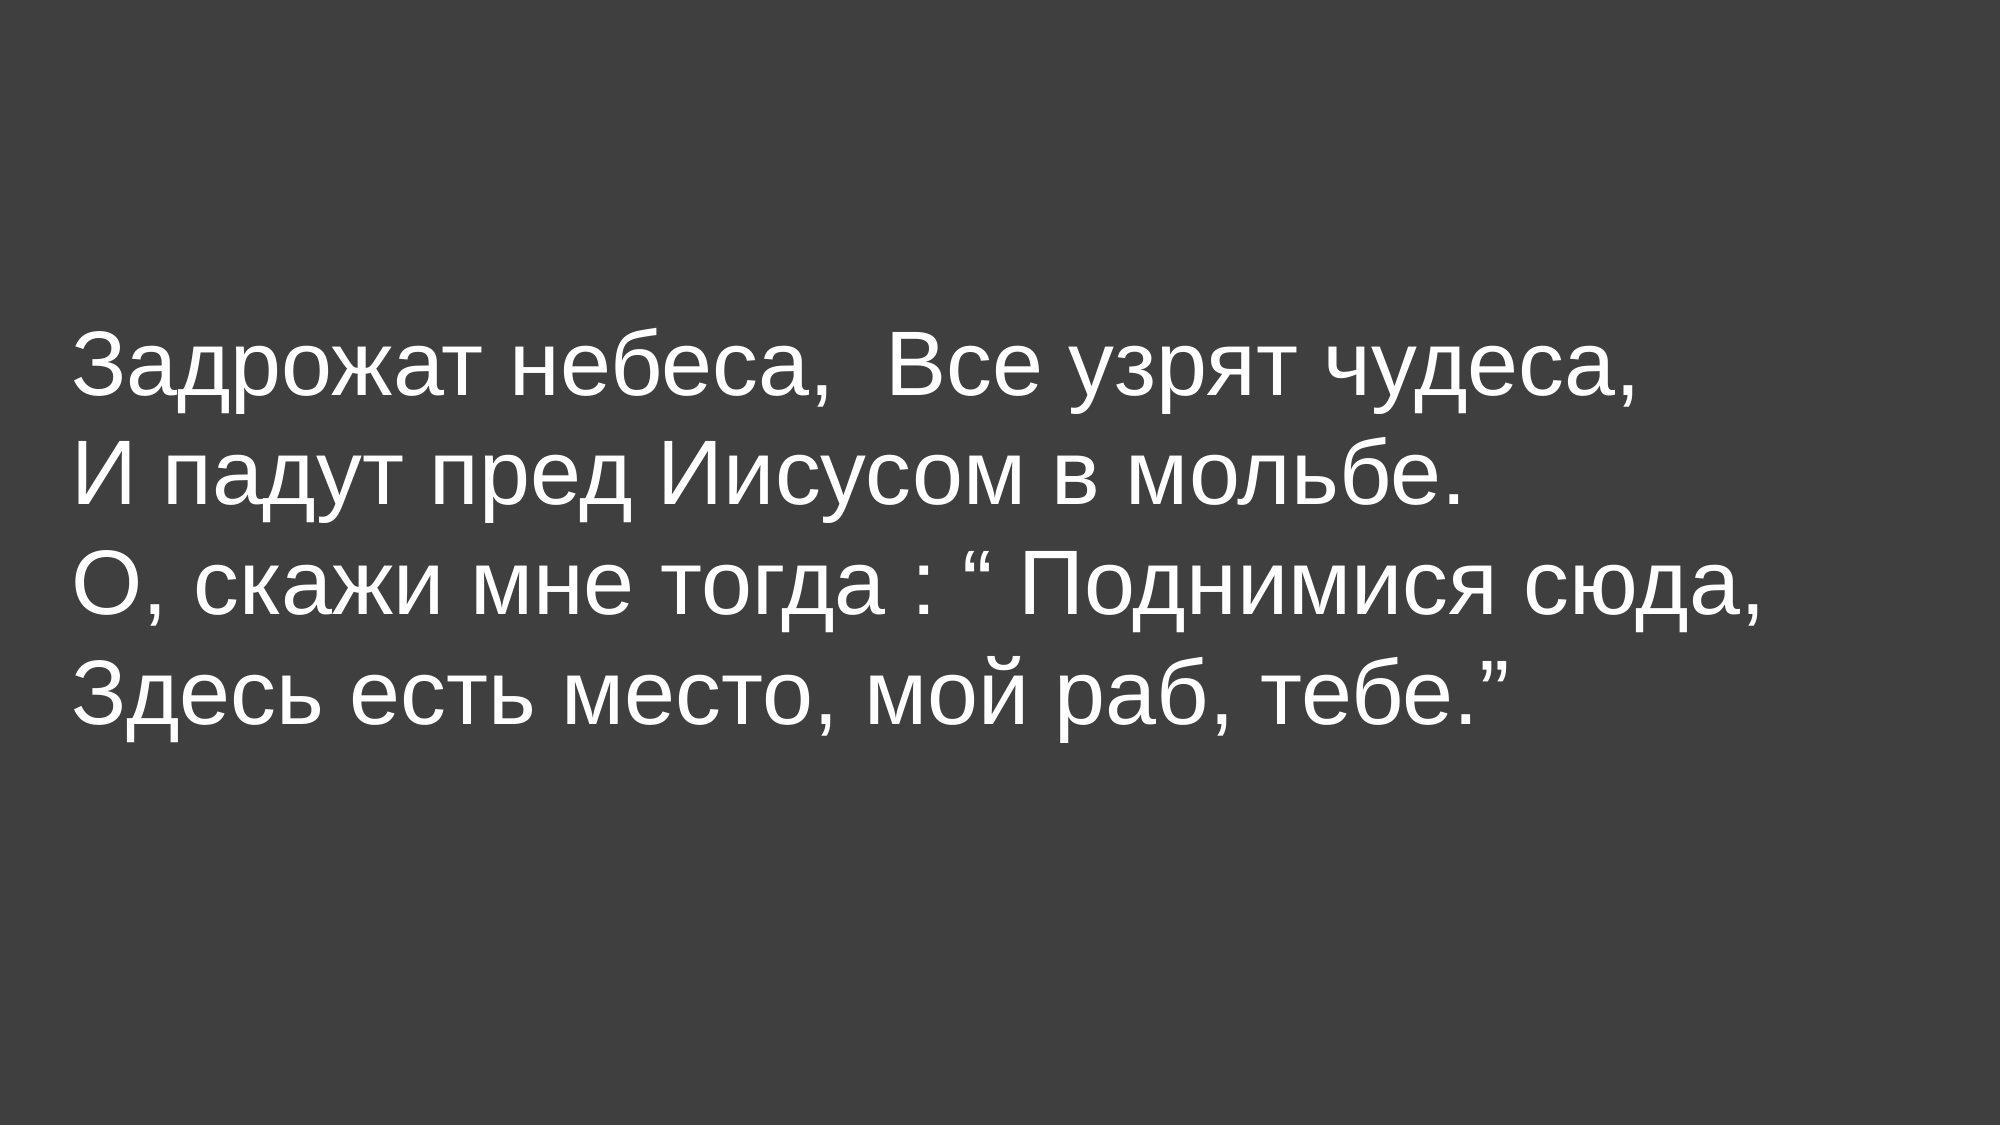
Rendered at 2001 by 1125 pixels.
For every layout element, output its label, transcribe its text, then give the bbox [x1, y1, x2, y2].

list Задрожат небеса, Все узрят чудеса, И падут пред Иисусом в мольбе. О, скажи мне тогда : “ Поднимися сюда, Здесь есть место, мой раб, тебе.” [56, 295, 1856, 1039]
